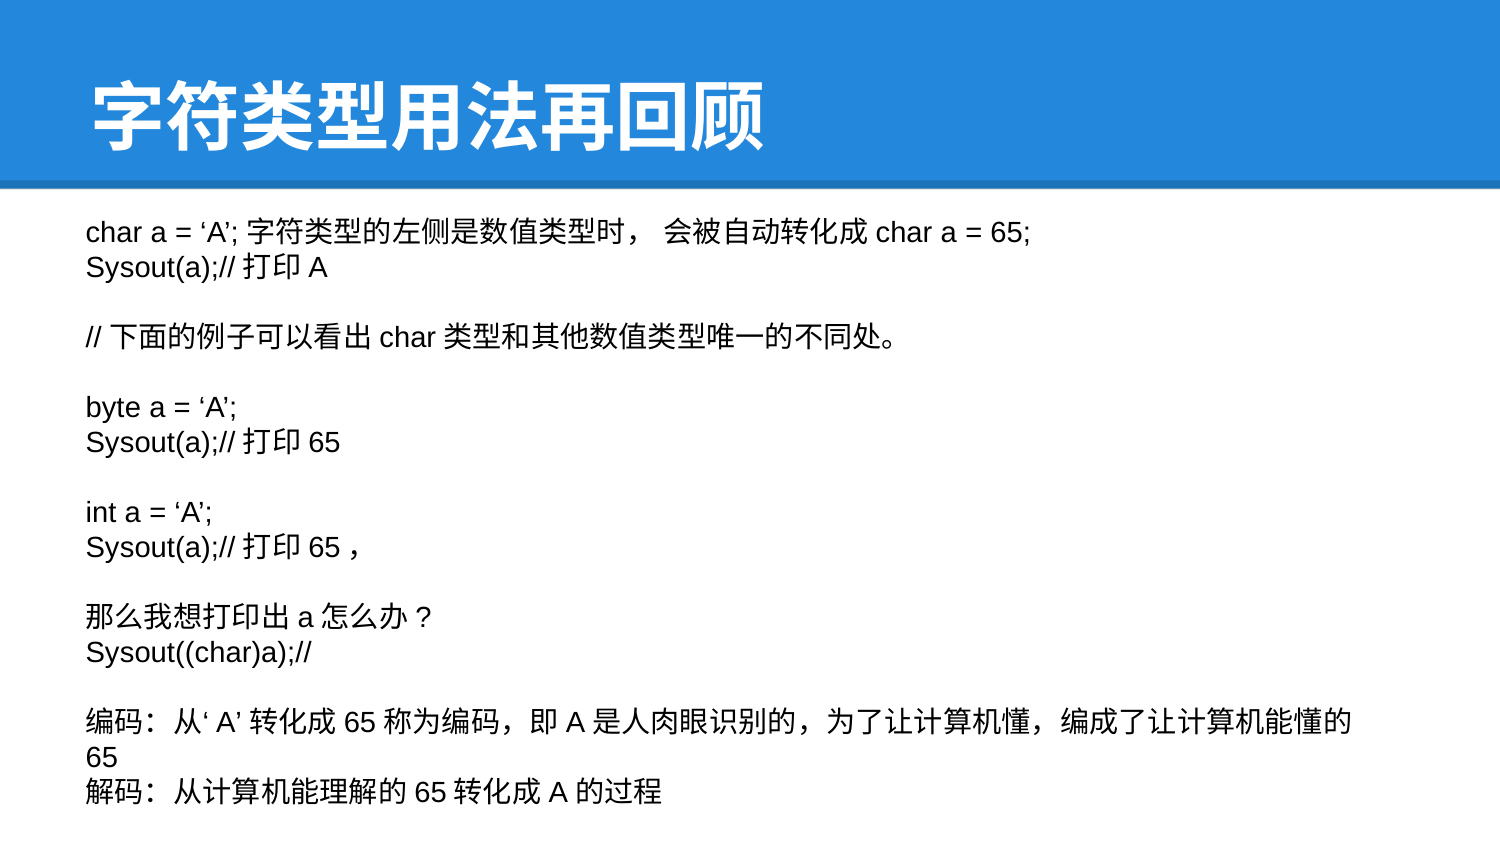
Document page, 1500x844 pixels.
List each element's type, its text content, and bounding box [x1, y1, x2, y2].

title 字符类型用法再回顾 [75, 33, 1425, 175]
text_box char a = ‘A’;字符类型的左侧是数值类型时， 会被自动转化成char a = 65; Sysout(a);//打印A //下面的例子可以看出char类型和其他数值类型唯一的不同处。 byte a = ‘A’; Sysout(a);//打印65 int a = ‘A’; Sysout(a);//打印65， 那么我想打印出a怎么办? Sysout((char)a);// 编码：从‘A’转化成65称为编码，即A是人肉眼识别的，为了让计算机懂，编成了让计算机能懂的65 解码：从计算机能理解的65转化成A的过程 [70, 171, 1396, 844]
